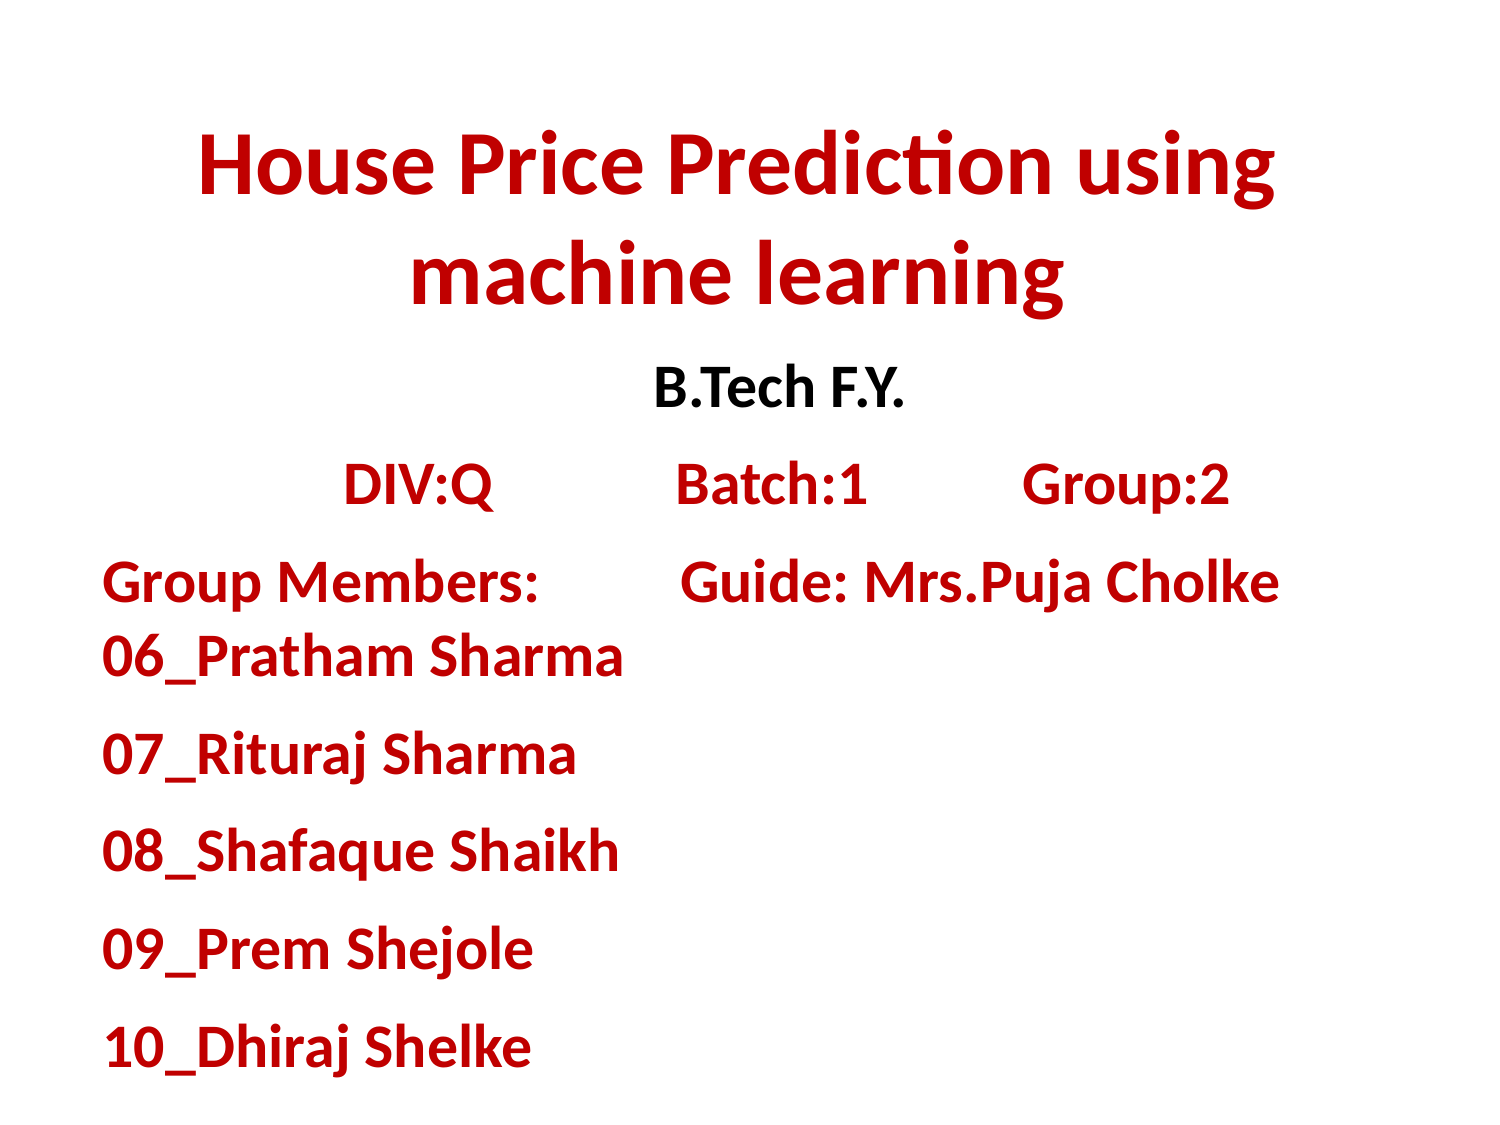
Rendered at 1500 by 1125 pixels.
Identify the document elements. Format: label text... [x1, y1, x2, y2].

subtitle B.Tech F.Y. DIV:Q Batch:1 Group:2 Group Members: Guide: Mrs.Puja Cholke 06_Pratham Sharma 07_Rituraj Sharma 08_Shafaque Shaikh 09_Prem Shejole 10_Dhiraj Shelke [87, 337, 1488, 1088]
title House Price Prediction using machine learning [99, 62, 1375, 337]
